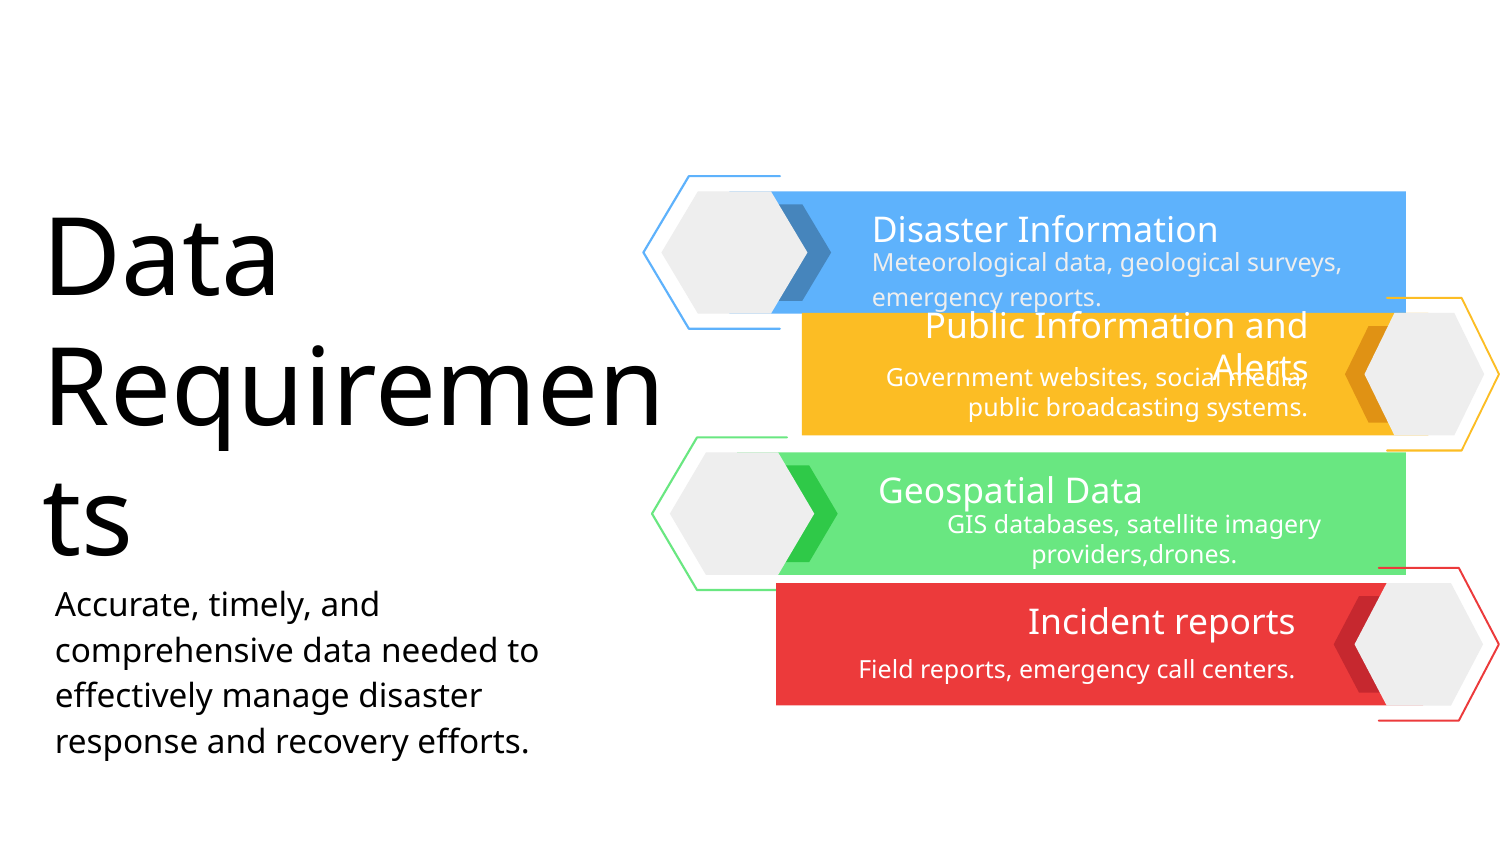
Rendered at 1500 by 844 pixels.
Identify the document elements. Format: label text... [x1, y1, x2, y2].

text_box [801, 296, 1500, 468]
title Data Requirements [27, 179, 713, 585]
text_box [775, 566, 1500, 722]
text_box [641, 174, 1407, 331]
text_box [650, 436, 1407, 592]
subtitle Accurate, timely, and comprehensive data needed to effectively manage disaster response and recovery efforts. [2, 561, 643, 844]
